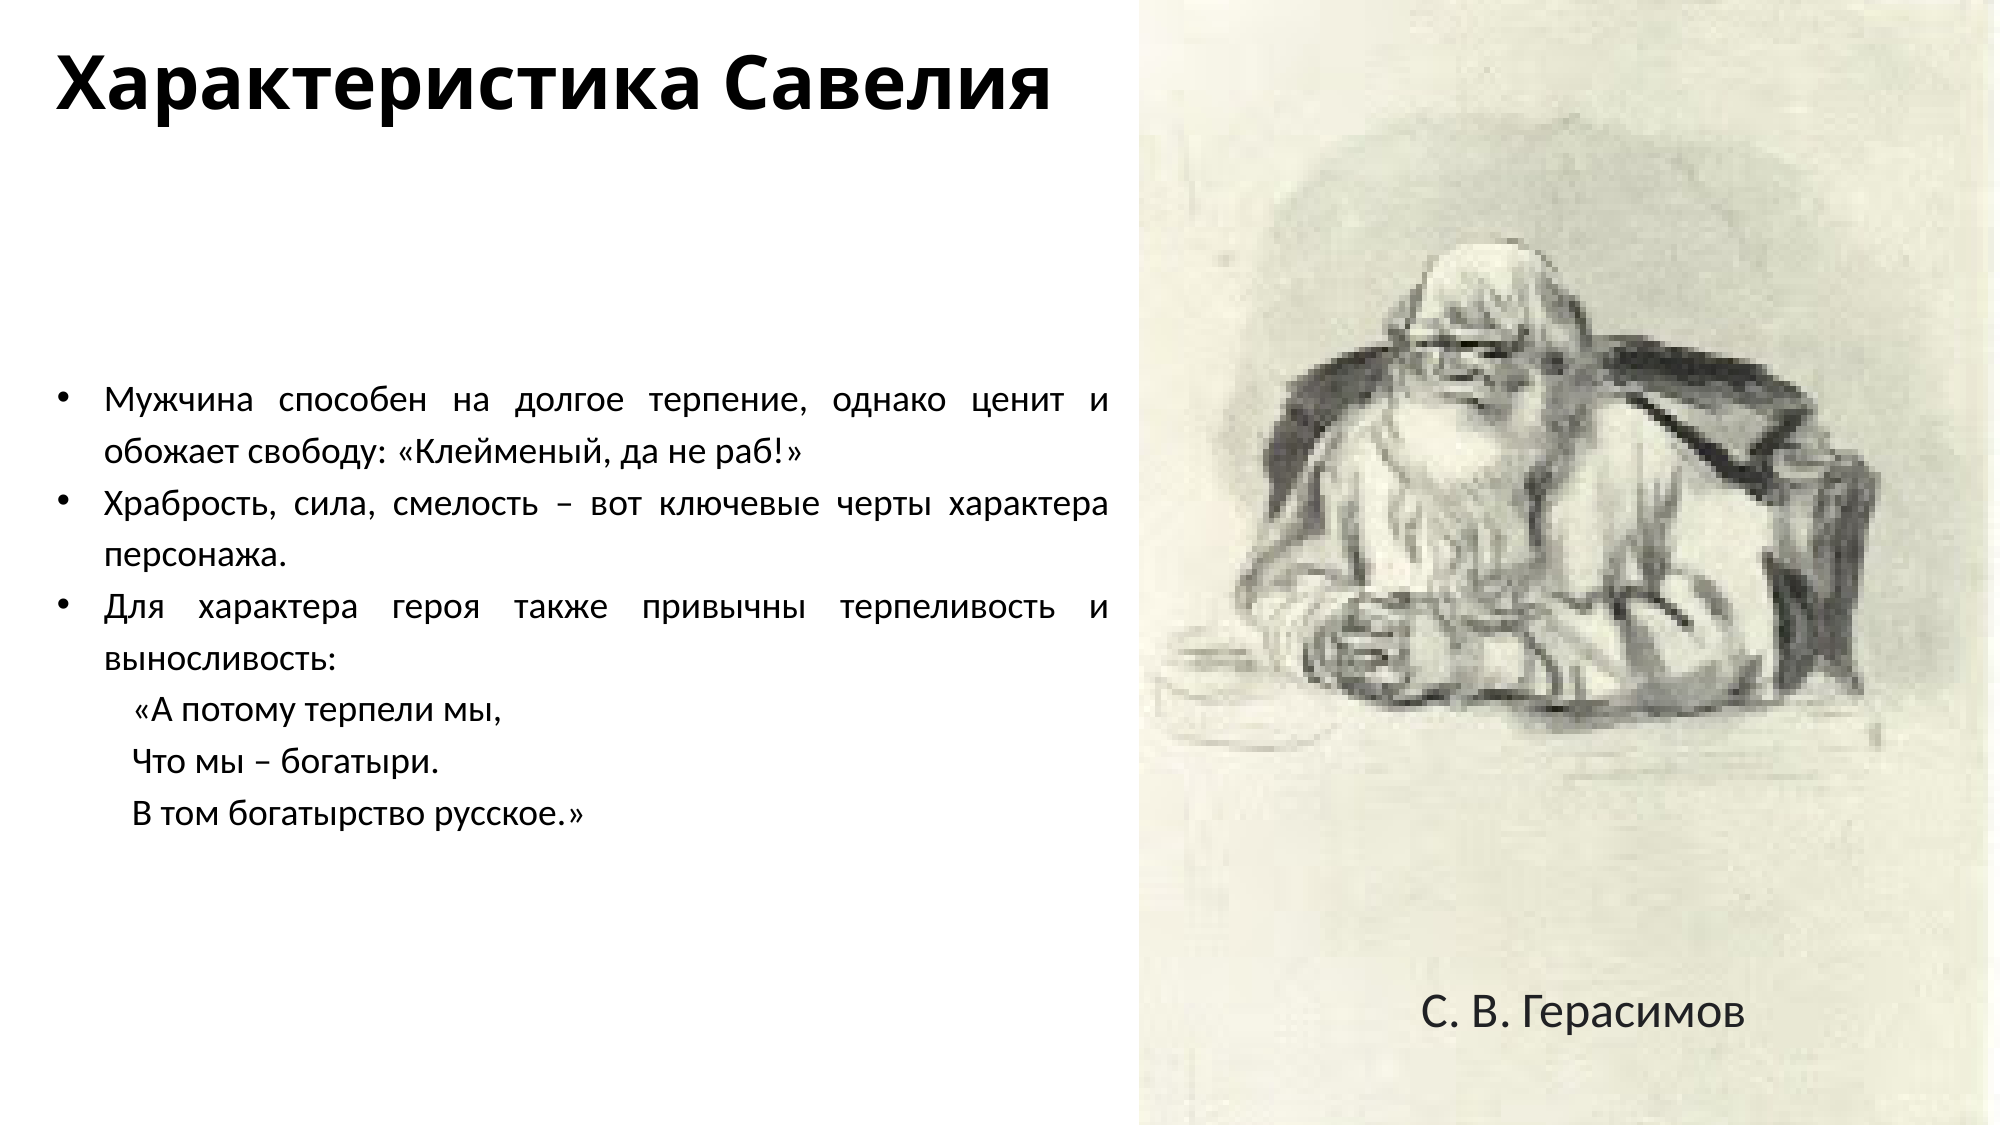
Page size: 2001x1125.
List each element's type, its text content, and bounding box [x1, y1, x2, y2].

picture [1139, 0, 2000, 1125]
text_box Мужчина способен на долгое терпение, однако ценит и обожает свободу: «Клейменый, да не раб!» Храбрость, сила, смелость – вот ключевые черты характера персонажа. Для характера героя также привычны терпеливость и выносливость: «А потому терпели мы, Что мы – богатыри. В том богатырство русское.» [42, 359, 1125, 841]
text_box Характеристика Савелия [42, 13, 1139, 133]
